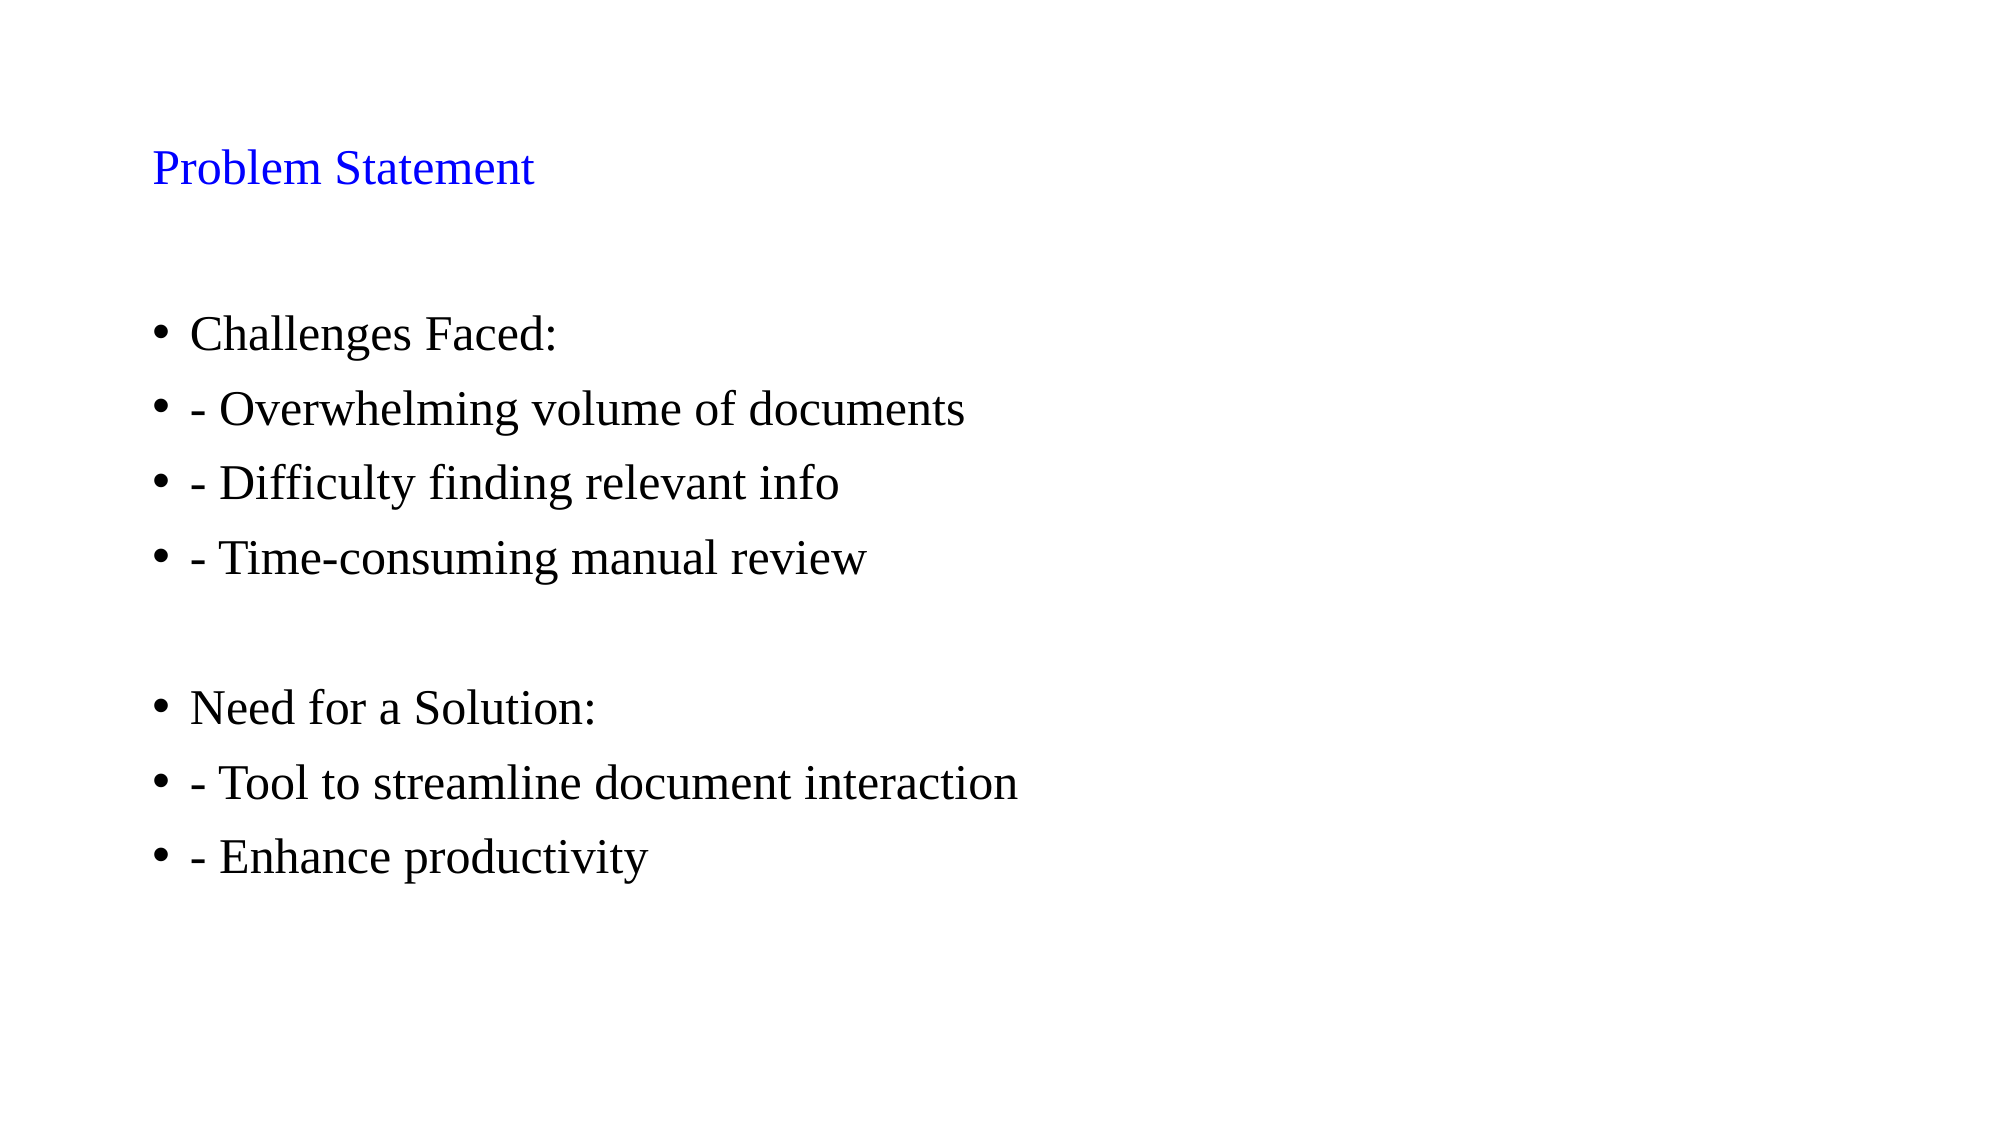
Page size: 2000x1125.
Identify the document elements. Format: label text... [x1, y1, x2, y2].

list Challenges Faced: - Overwhelming volume of documents - Difficulty finding relevant info - Time-consuming manual review Need for a Solution: - Tool to streamline document interaction - Enhance productivity [137, 299, 1862, 1014]
title Problem Statement [137, 59, 1862, 278]
